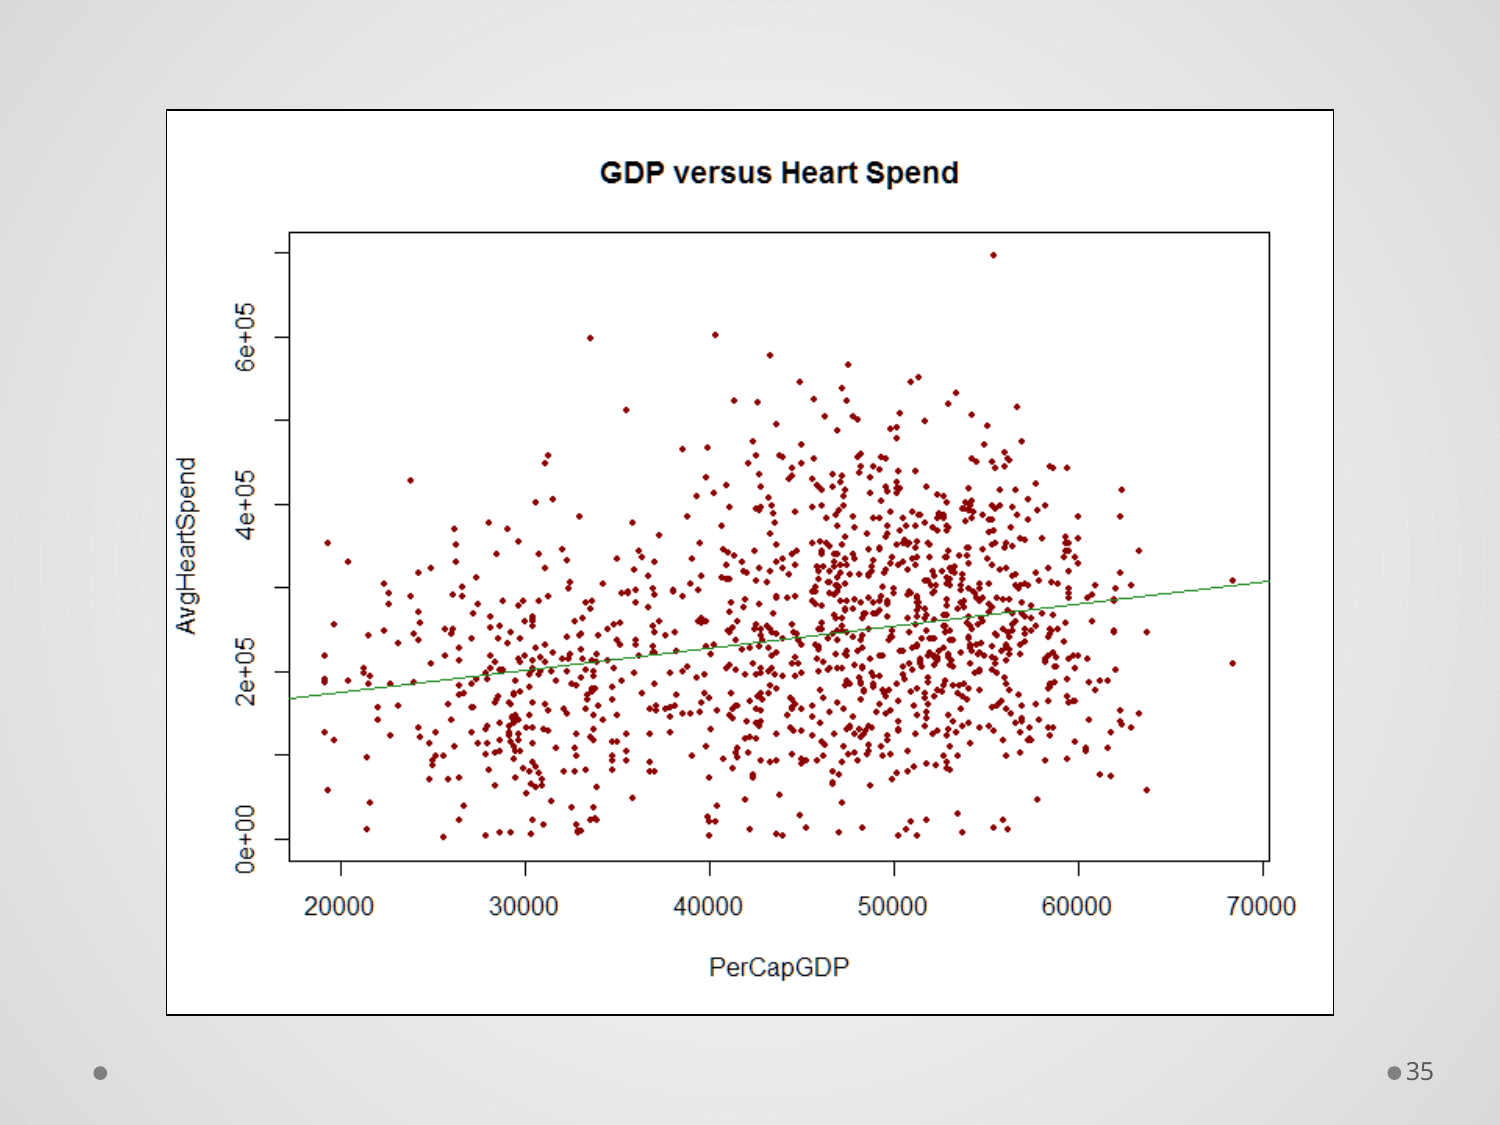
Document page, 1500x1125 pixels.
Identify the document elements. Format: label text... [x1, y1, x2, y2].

slide_number 35 [1401, 1042, 1494, 1103]
picture [166, 110, 1333, 1015]
